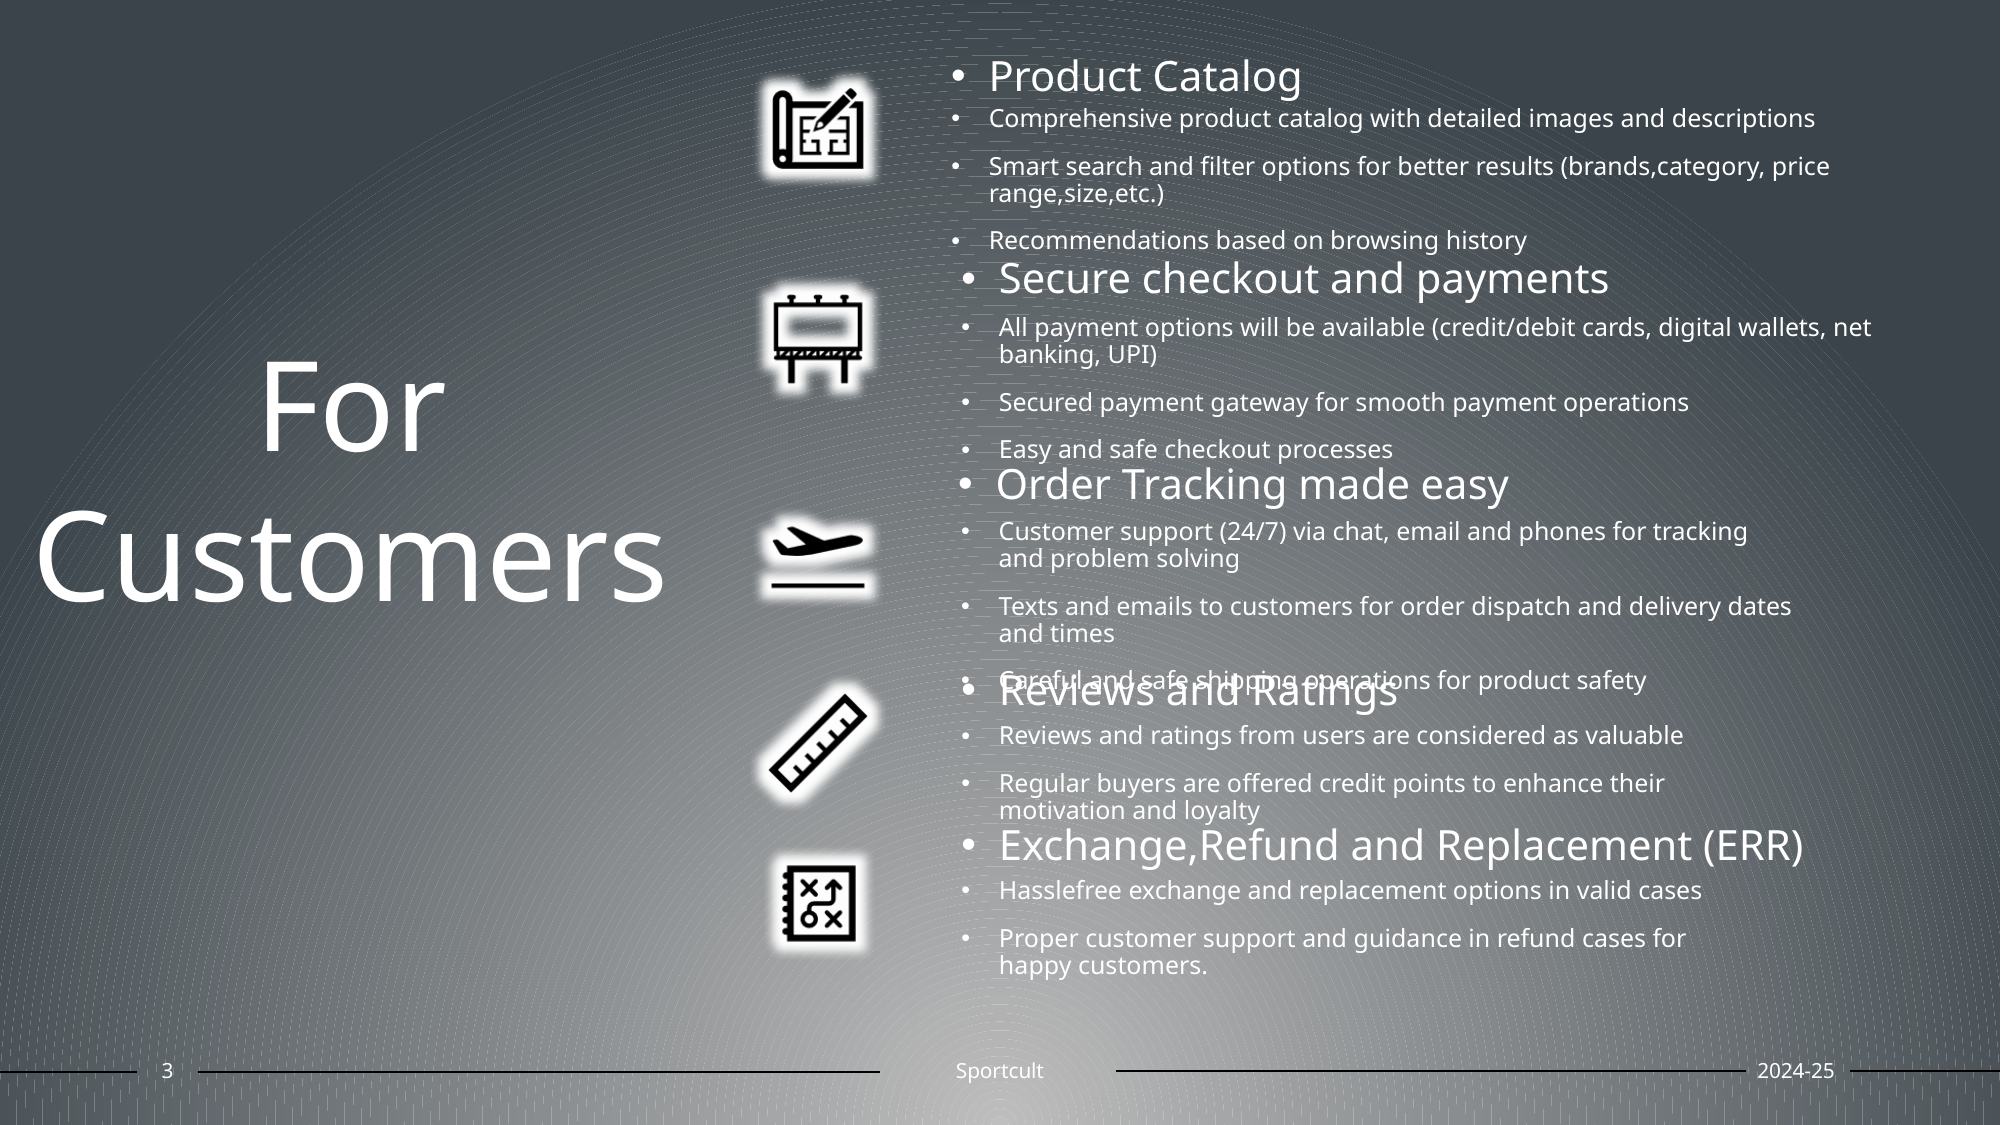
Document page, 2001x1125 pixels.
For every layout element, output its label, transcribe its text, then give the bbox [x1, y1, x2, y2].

text_box Reviews and Ratings [946, 662, 1577, 716]
text_box For Customers [12, 319, 690, 789]
picture [765, 76, 871, 182]
picture [765, 690, 871, 796]
text_box Customer support (24/7) via chat, email and phones for tracking and problem solving Texts and emails to customers for order dispatch and delivery dates and times Careful and safe shipping operations for product safety [946, 511, 1809, 649]
text_box Order Tracking made easy [943, 456, 1574, 512]
slide_number 2024-25 [1743, 1050, 1849, 1091]
picture [765, 286, 871, 392]
text_box Exchange,Refund and Replacement (ERR) [946, 816, 1852, 873]
footer Sportcult [879, 1050, 1120, 1091]
text_box Reviews and ratings from users are considered as valuable Regular buyers are offered credit points to enhance their motivation and loyalty [946, 716, 1772, 816]
slide_number 3 [137, 1050, 198, 1091]
picture [765, 504, 871, 610]
text_box All payment options will be available (credit/debit cards, digital wallets, net banking, UPI) Secured payment gateway for smooth payment operations Easy and safe checkout processes [946, 307, 1899, 445]
picture [765, 850, 871, 956]
text_box Secure checkout and payments [946, 250, 1674, 306]
text_box Hasslefree exchange and replacement options in valid cases Proper customer support and guidance in refund cases for happy customers. [946, 870, 1772, 977]
text_box Comprehensive product catalog with detailed images and descriptions Smart search and filter options for better results (brands,category, price range,size,etc.) Recommendations based on browsing history [936, 98, 1899, 240]
text_box Product Catalog [936, 47, 1567, 98]
